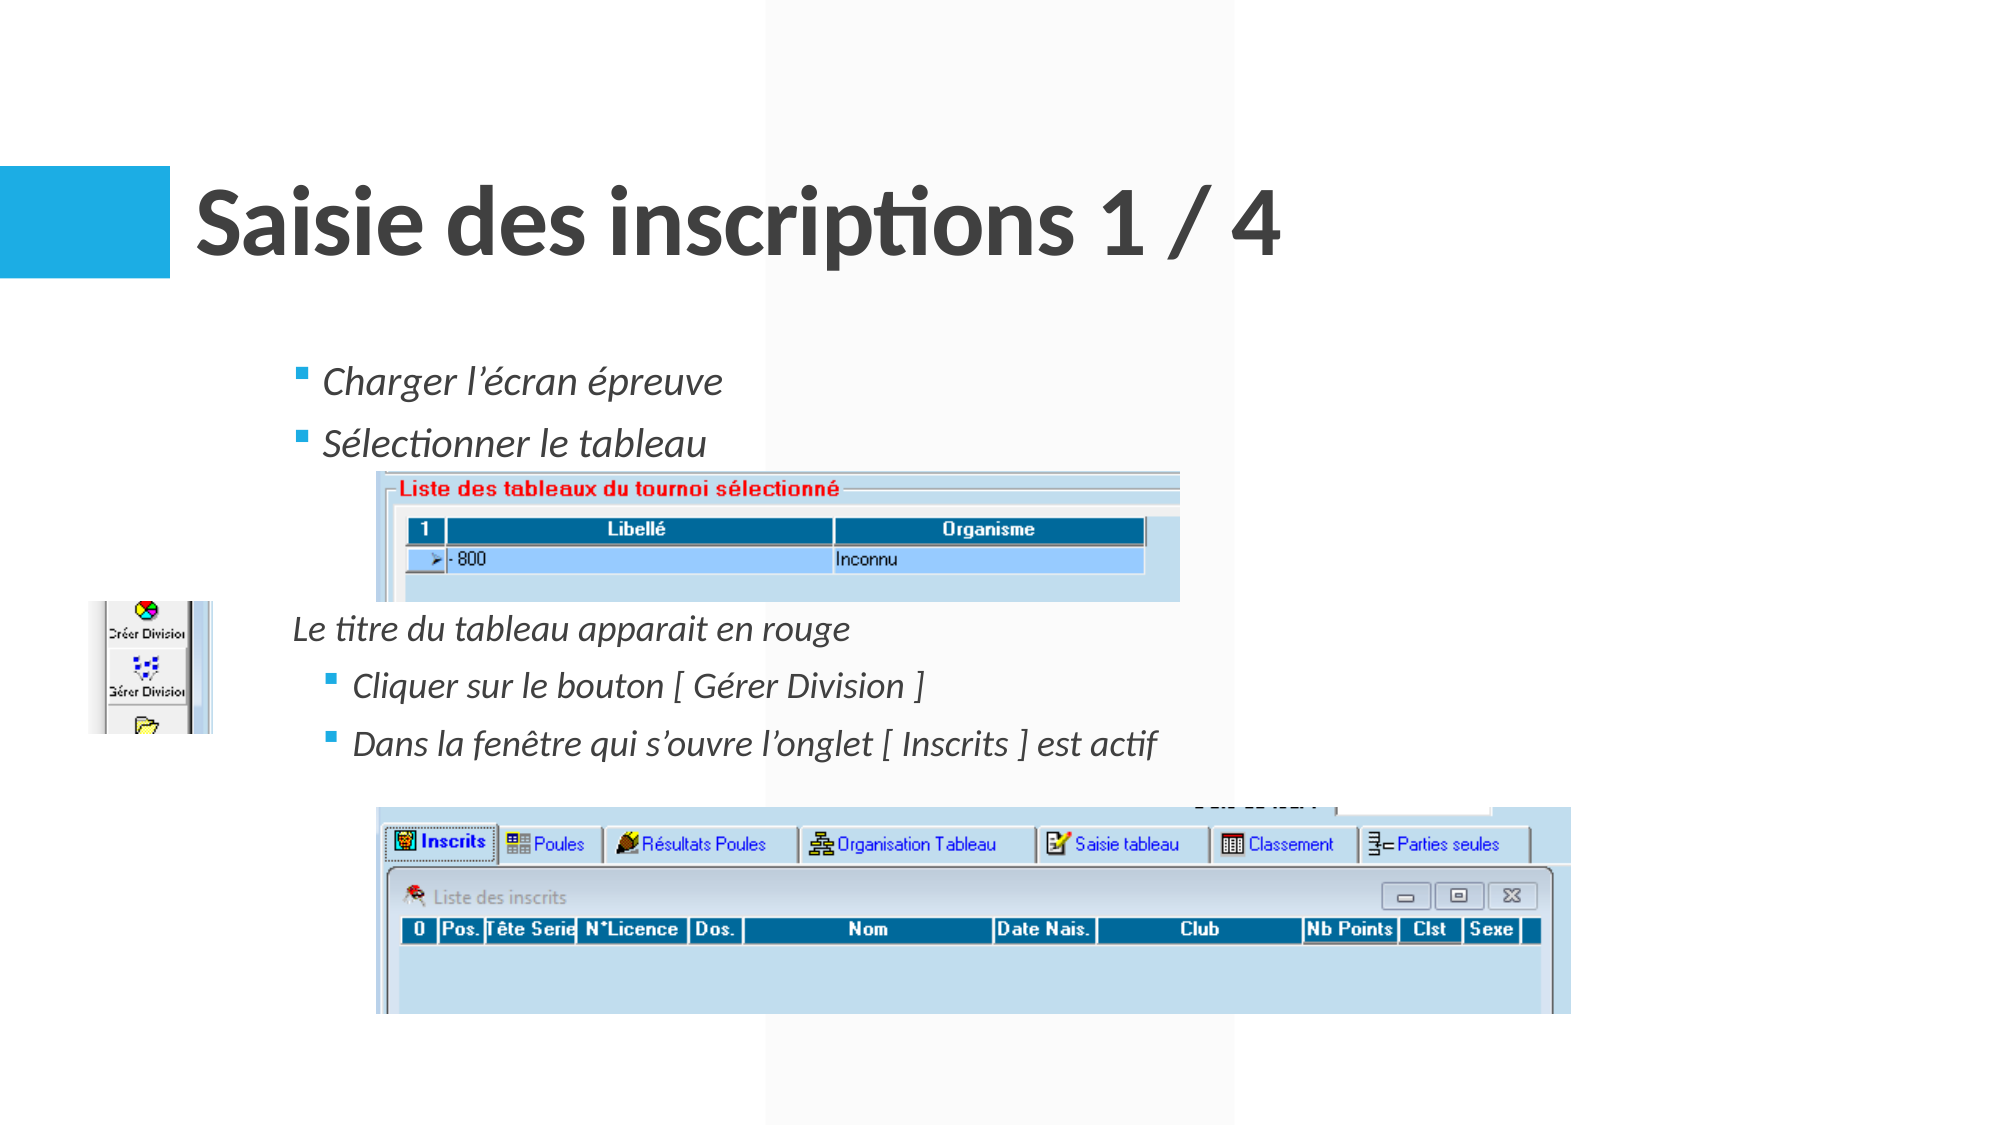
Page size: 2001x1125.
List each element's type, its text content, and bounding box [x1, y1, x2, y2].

picture [376, 806, 1572, 1015]
picture [376, 470, 1181, 602]
picture [88, 600, 213, 735]
list Charger l’écran épreuve Sélectionner le tableau Le titre du tableau apparait en rouge Cliquer sur le bouton [ Gérer Division ] Dans la fenêtre qui s’ouvre l’onglet [ Inscrits ] est actif [199, 345, 1850, 1039]
title Saisie des inscriptions 1 / 4 [180, 47, 1830, 285]
